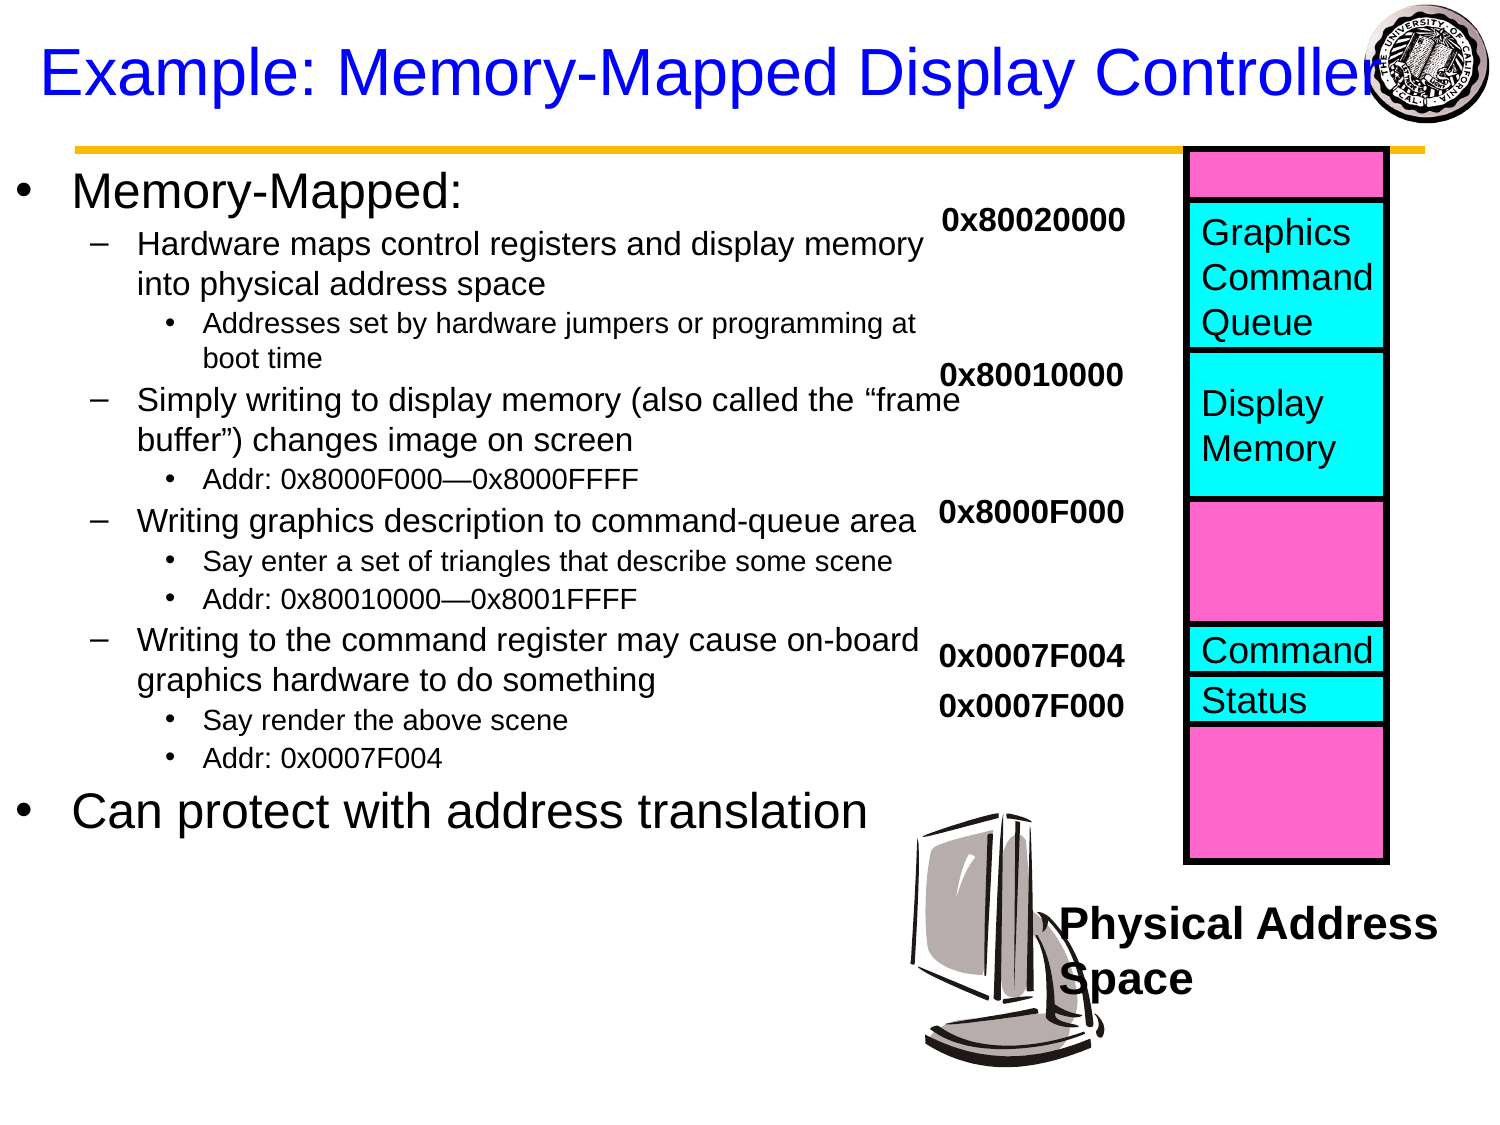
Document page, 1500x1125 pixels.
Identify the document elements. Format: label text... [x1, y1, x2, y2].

title Example: Memory-Mapped Display Controller [24, 24, 1488, 113]
picture [910, 812, 1105, 1068]
picture [1350, 0, 1500, 127]
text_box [959, 148, 1494, 1004]
list Memory-Mapped: Hardware maps control registers and display memory into physical address space Addresses set by hardware jumpers or programming at boot time Simply writing to display memory (also called the “frame buffer”) changes image on screen Addr: 0x8000F000—0x8000FFFF Writing graphics description to command-queue area Say enter a set of triangles that describe some scene Addr: 0x80010000—0x8001FFFF Writing to the command register may cause on-board graphics hardware to do something Say render the above scene Addr: 0x0007F004 Can protect with address translation [0, 151, 988, 1125]
